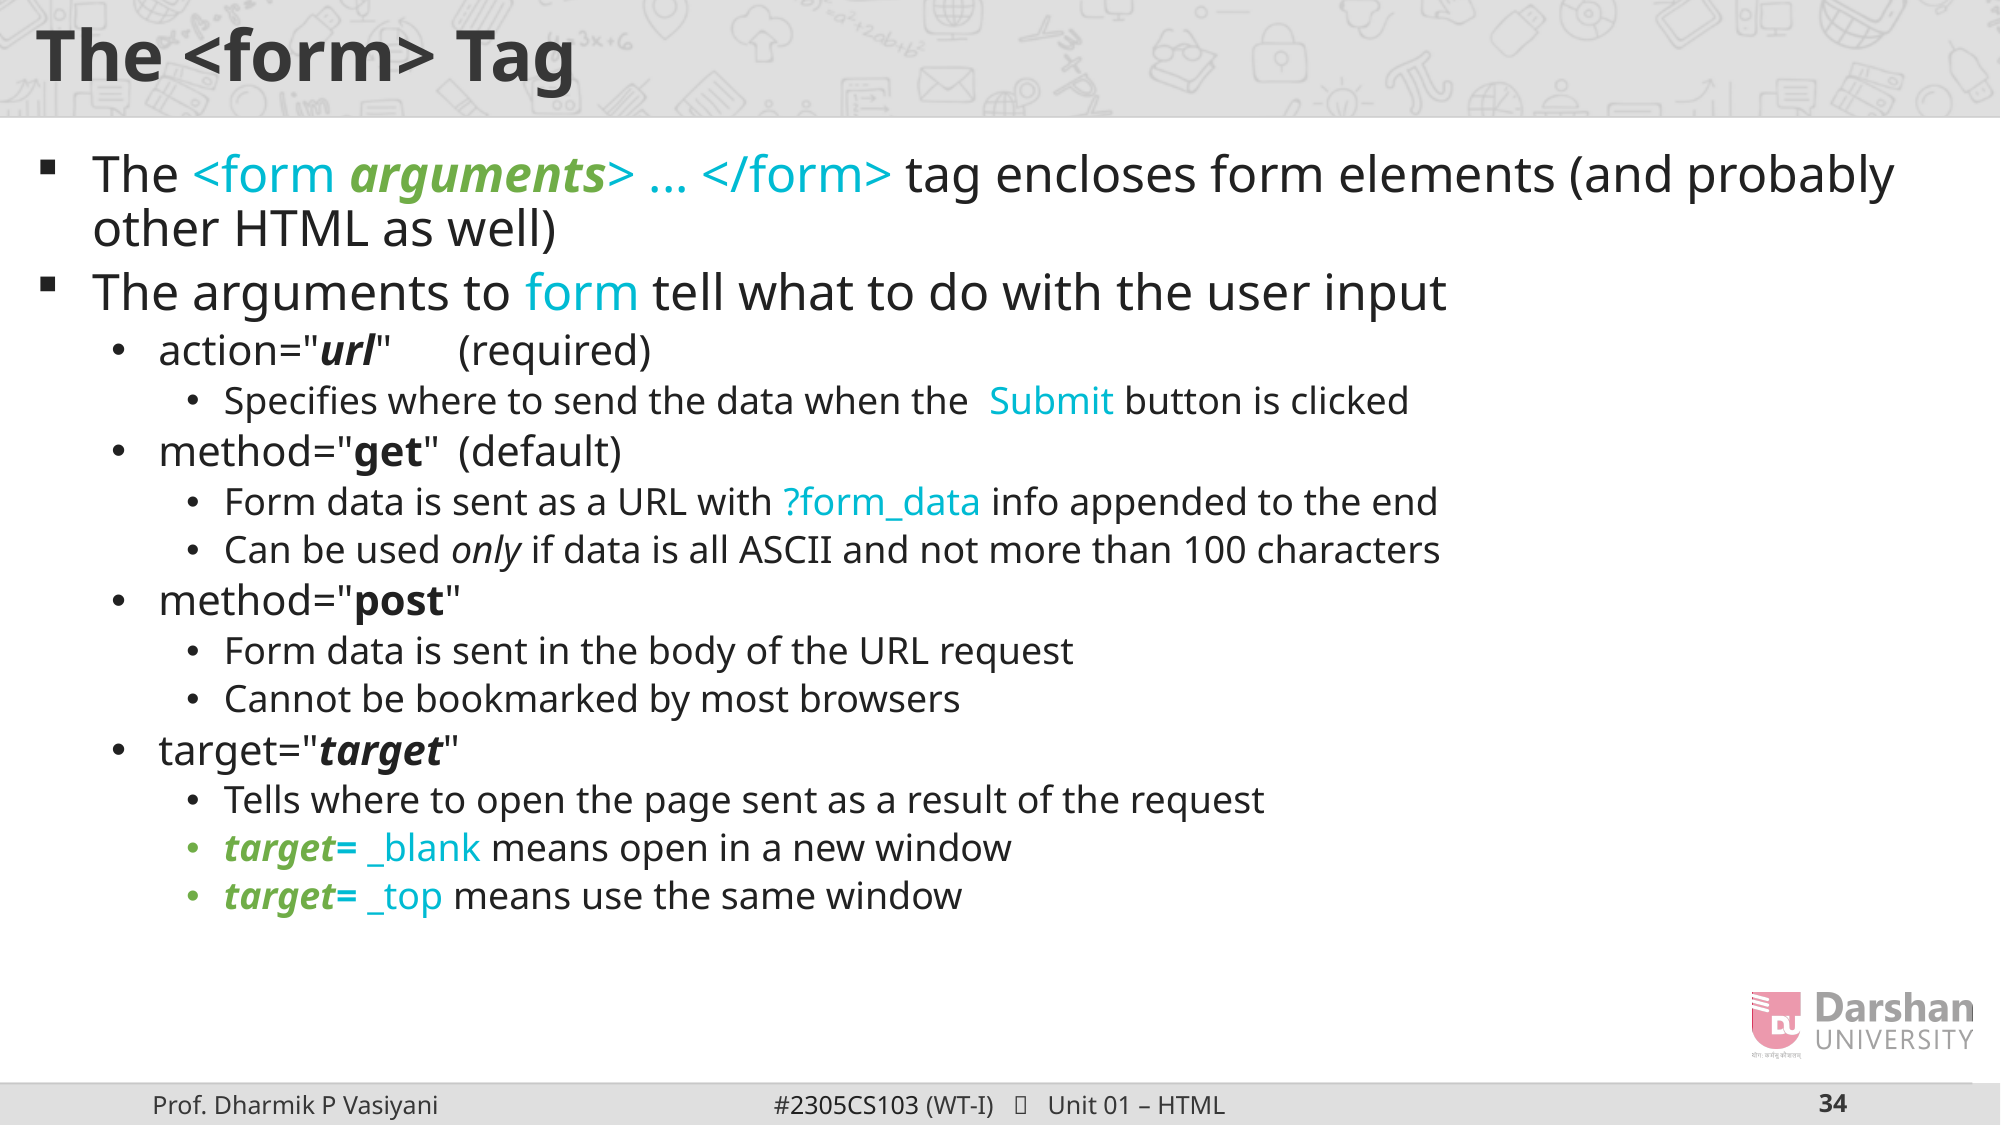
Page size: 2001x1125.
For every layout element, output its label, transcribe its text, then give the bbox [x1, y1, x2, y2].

title The <form> Tag [0, 0, 2000, 117]
list The <form arguments> ... </form> tag encloses form elements (and probably other HTML as well) The arguments to form tell what to do with the user input action="url" (required) Specifies where to send the data when the Submit button is clicked method="get" (default) Form data is sent as a URL with ?form_data info appended to the end Can be used only if data is all ASCII and not more than 100 characters method="post" Form data is sent in the body of the URL request Cannot be bookmarked by most browsers target="target" Tells where to open the page sent as a result of the request target= _blank means open in a new window target= _top means use the same window [21, 141, 1979, 1059]
